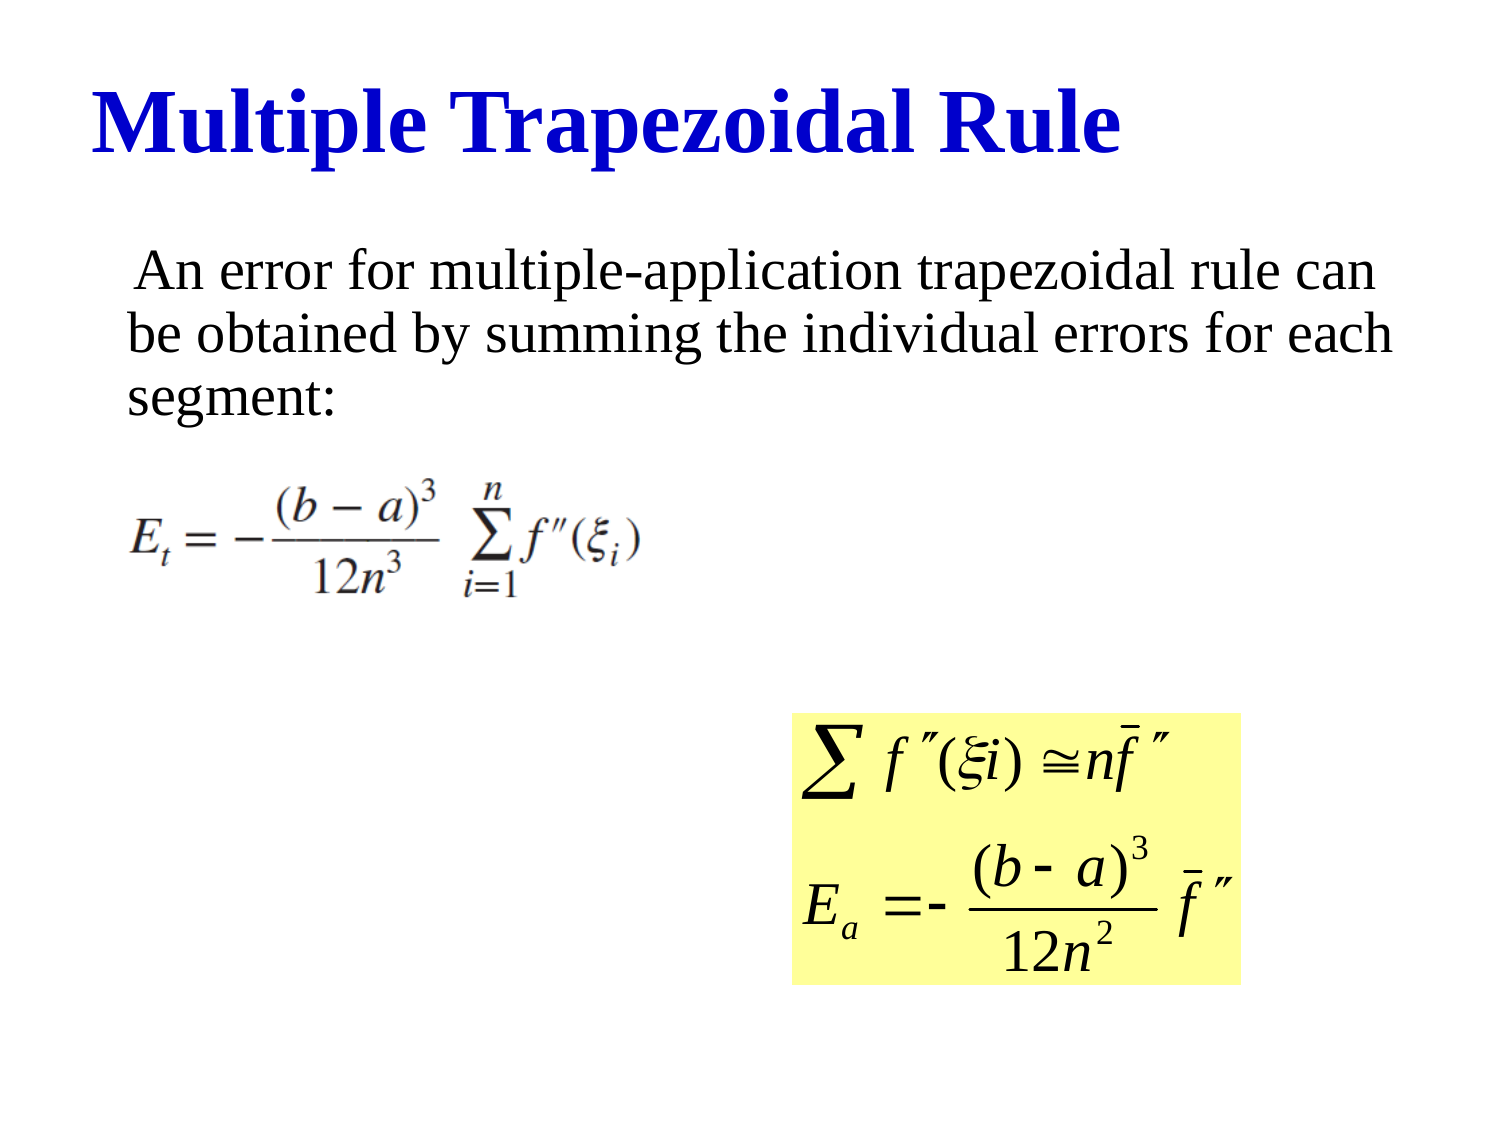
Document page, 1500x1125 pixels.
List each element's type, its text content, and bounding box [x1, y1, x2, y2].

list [792, 712, 1242, 986]
list An error for multiple-application trapezoidal rule can be obtained by summing the individual errors for each segment: [75, 231, 1424, 863]
title Multiple Trapezoidal Rule [76, 45, 1315, 200]
picture [111, 442, 660, 627]
